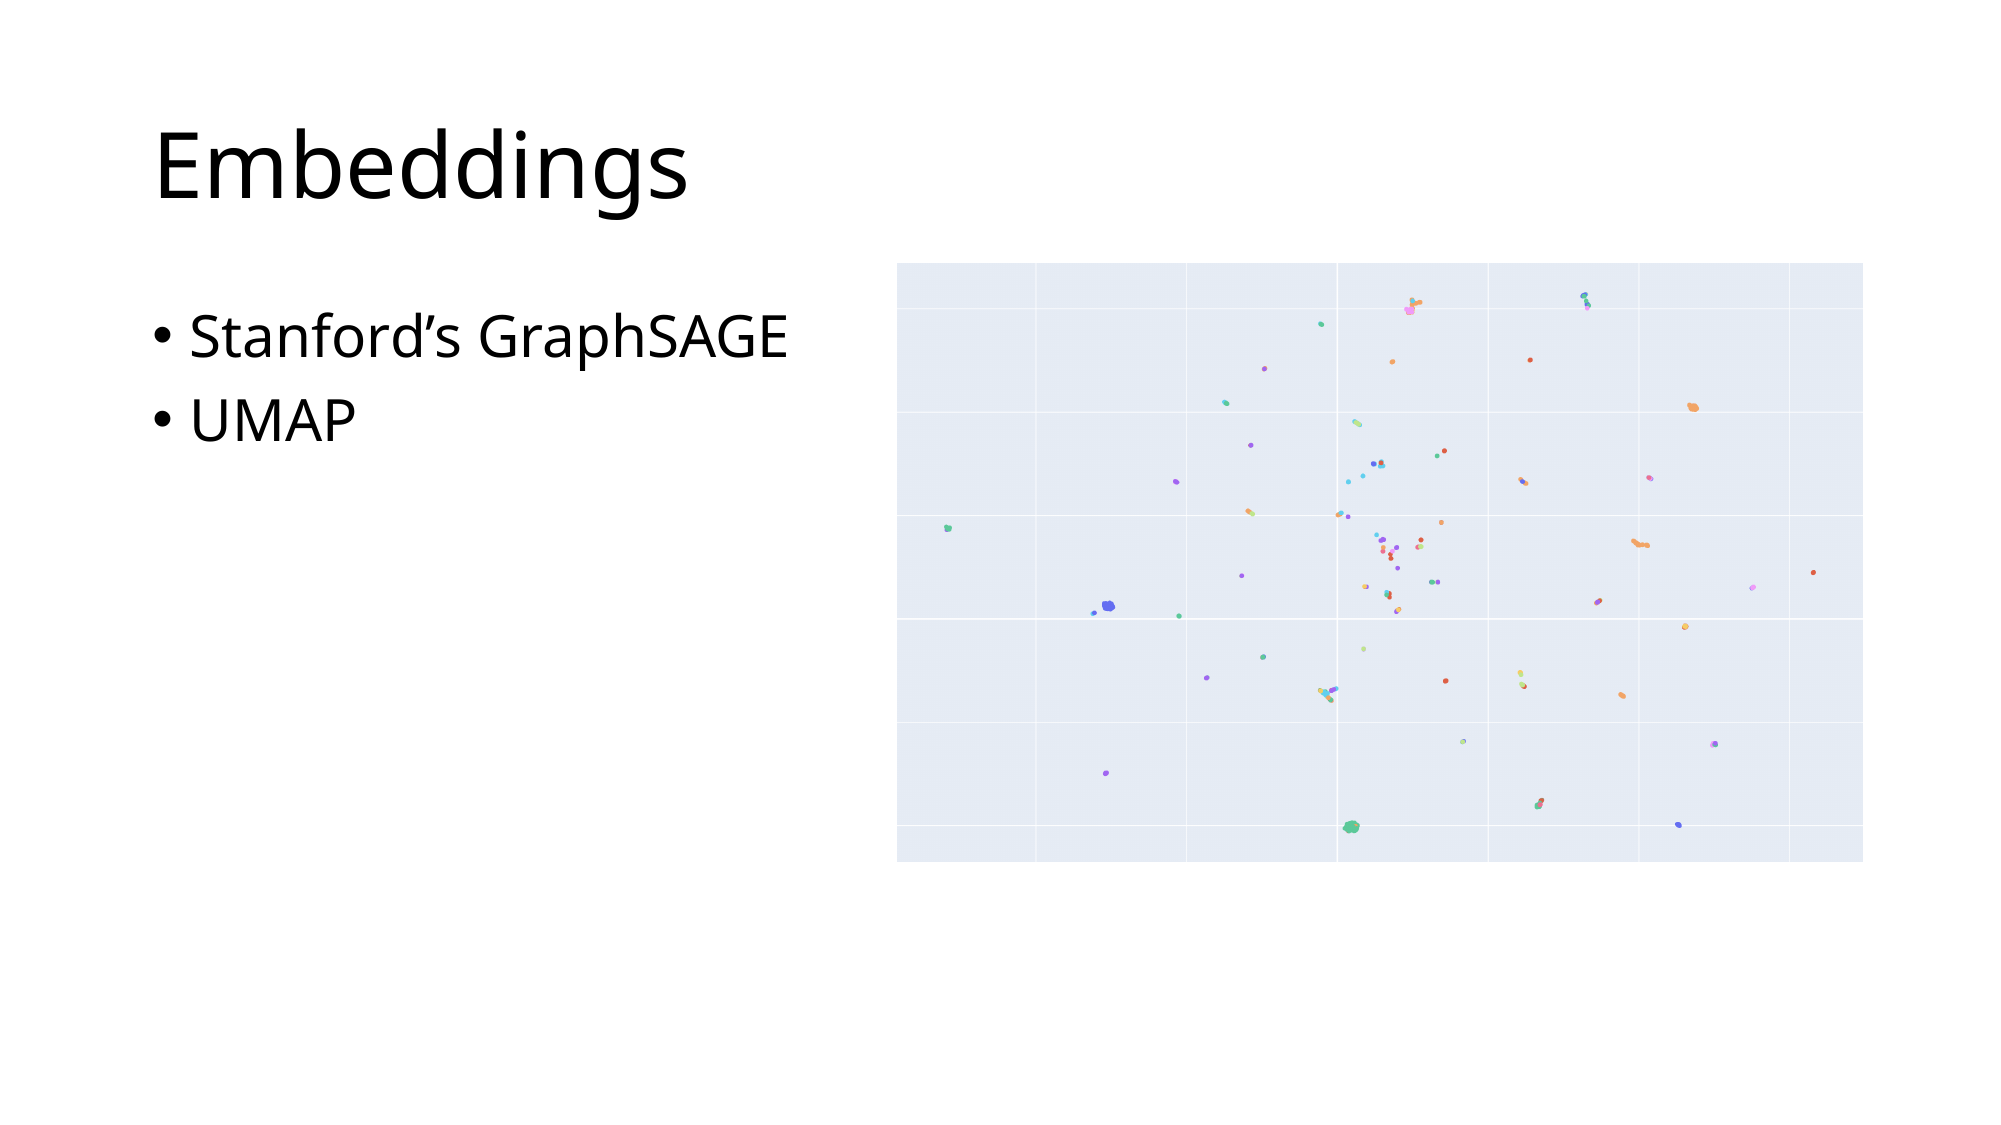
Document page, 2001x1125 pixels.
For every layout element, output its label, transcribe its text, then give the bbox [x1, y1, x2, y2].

title Embeddings [137, 59, 1863, 278]
picture [897, 263, 1863, 862]
list Stanford’s GraphSAGE UMAP [137, 299, 1863, 1014]
